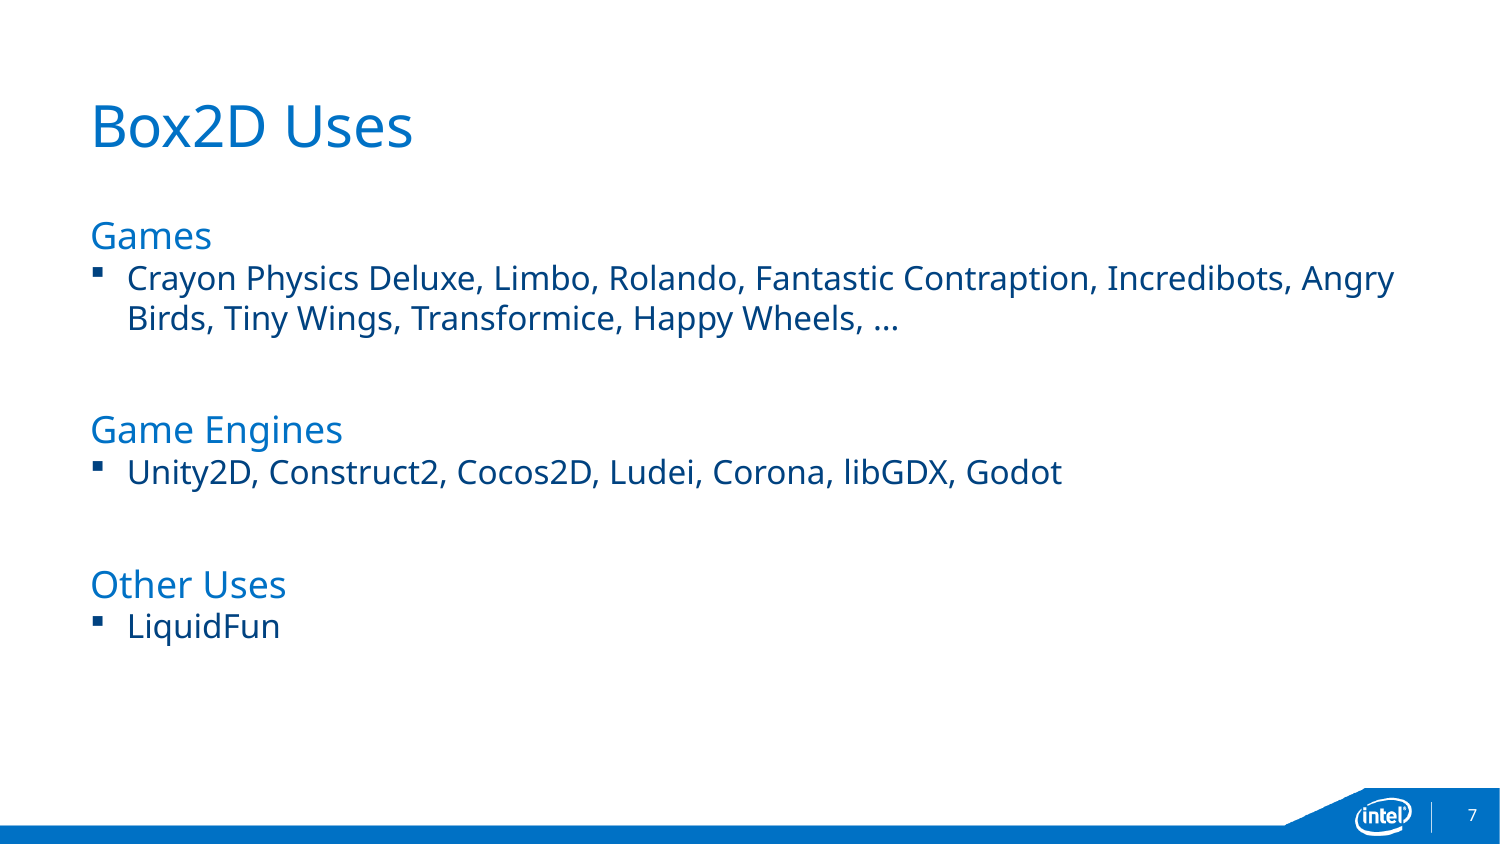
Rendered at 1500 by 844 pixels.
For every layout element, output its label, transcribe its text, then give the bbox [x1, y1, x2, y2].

slide_number 6 [1127, 794, 1478, 840]
picture [0, 788, 1500, 844]
title Box2D Uses [75, 33, 1425, 175]
list Games Crayon Physics Deluxe, Limbo, Rolando, Fantastic Contraption, Incredibots, Angry Birds, Tiny Wings, Transformice, Happy Wheels, … Game Engines Unity2D, Construct2, Cocos2D, Ludei, Corona, libGDX, Godot Other Uses LiquidFun [75, 196, 1425, 808]
